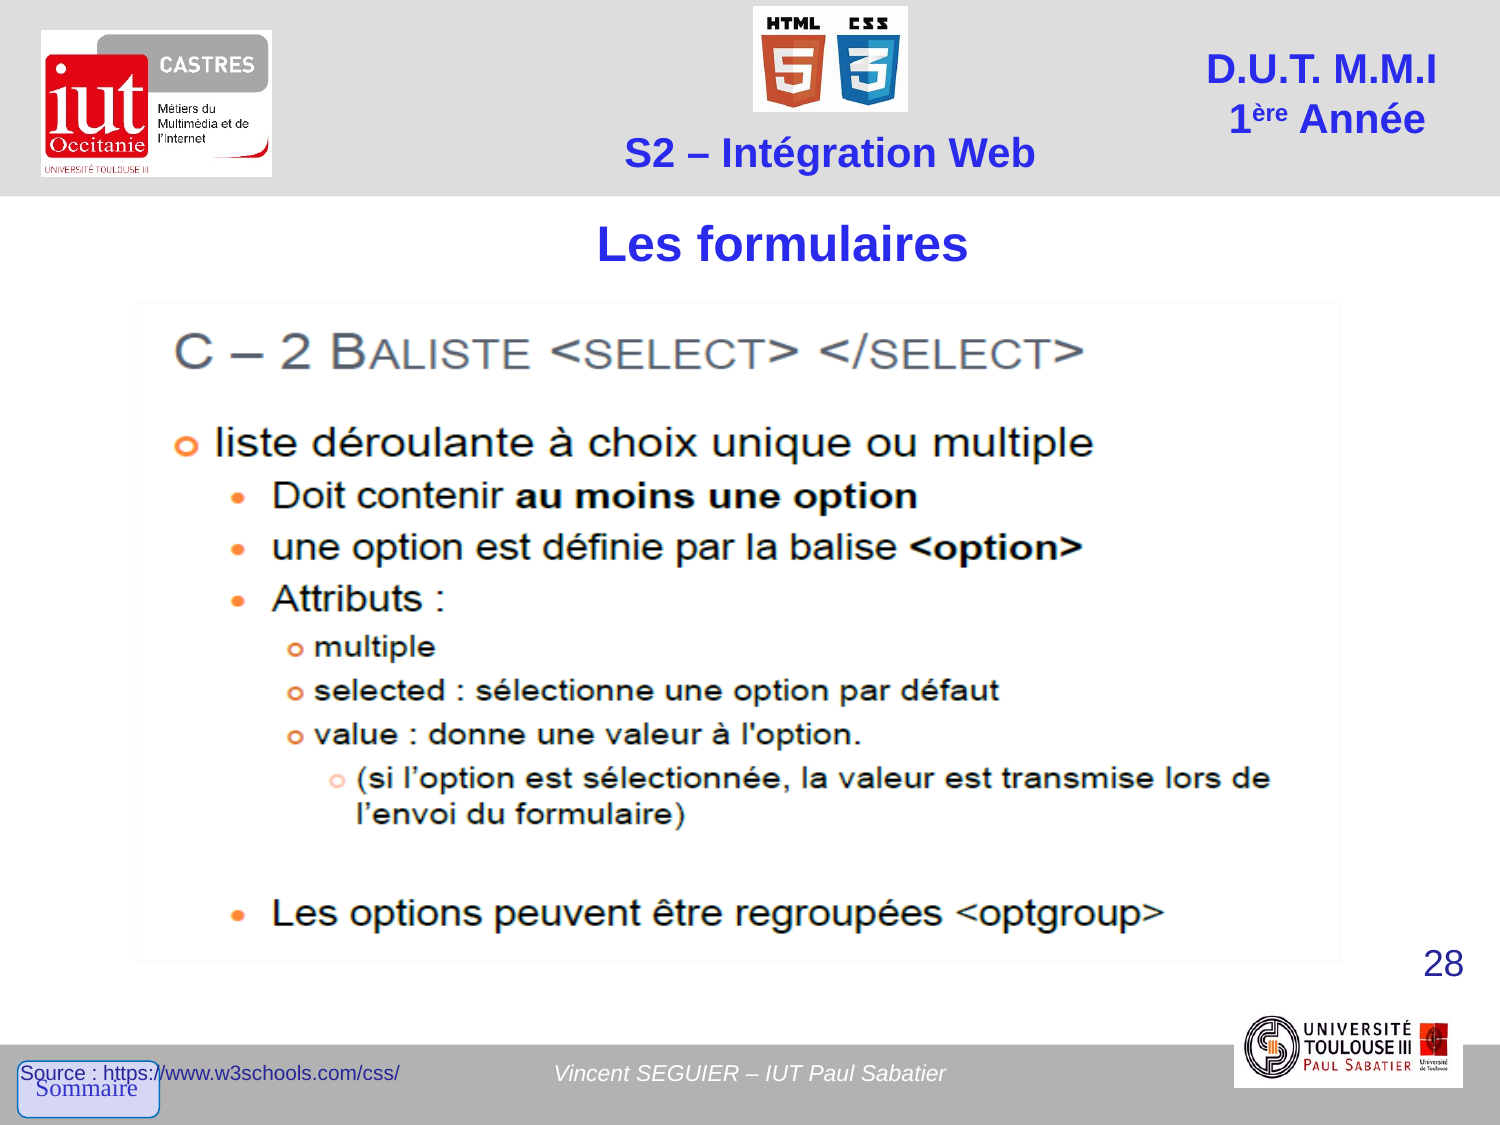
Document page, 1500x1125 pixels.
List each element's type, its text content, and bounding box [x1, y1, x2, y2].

text_box Les formulaires [581, 204, 985, 279]
text_box Vincent SEGUIER – IUT Paul Sabatier [512, 1042, 988, 1103]
picture [1234, 1003, 1463, 1088]
text_box Source : https://www.w3schools.com/css/ [5, 1052, 446, 1093]
text_box 28 [1316, 884, 1500, 1039]
picture [753, 6, 908, 112]
picture [135, 302, 1341, 962]
picture [41, 30, 272, 177]
